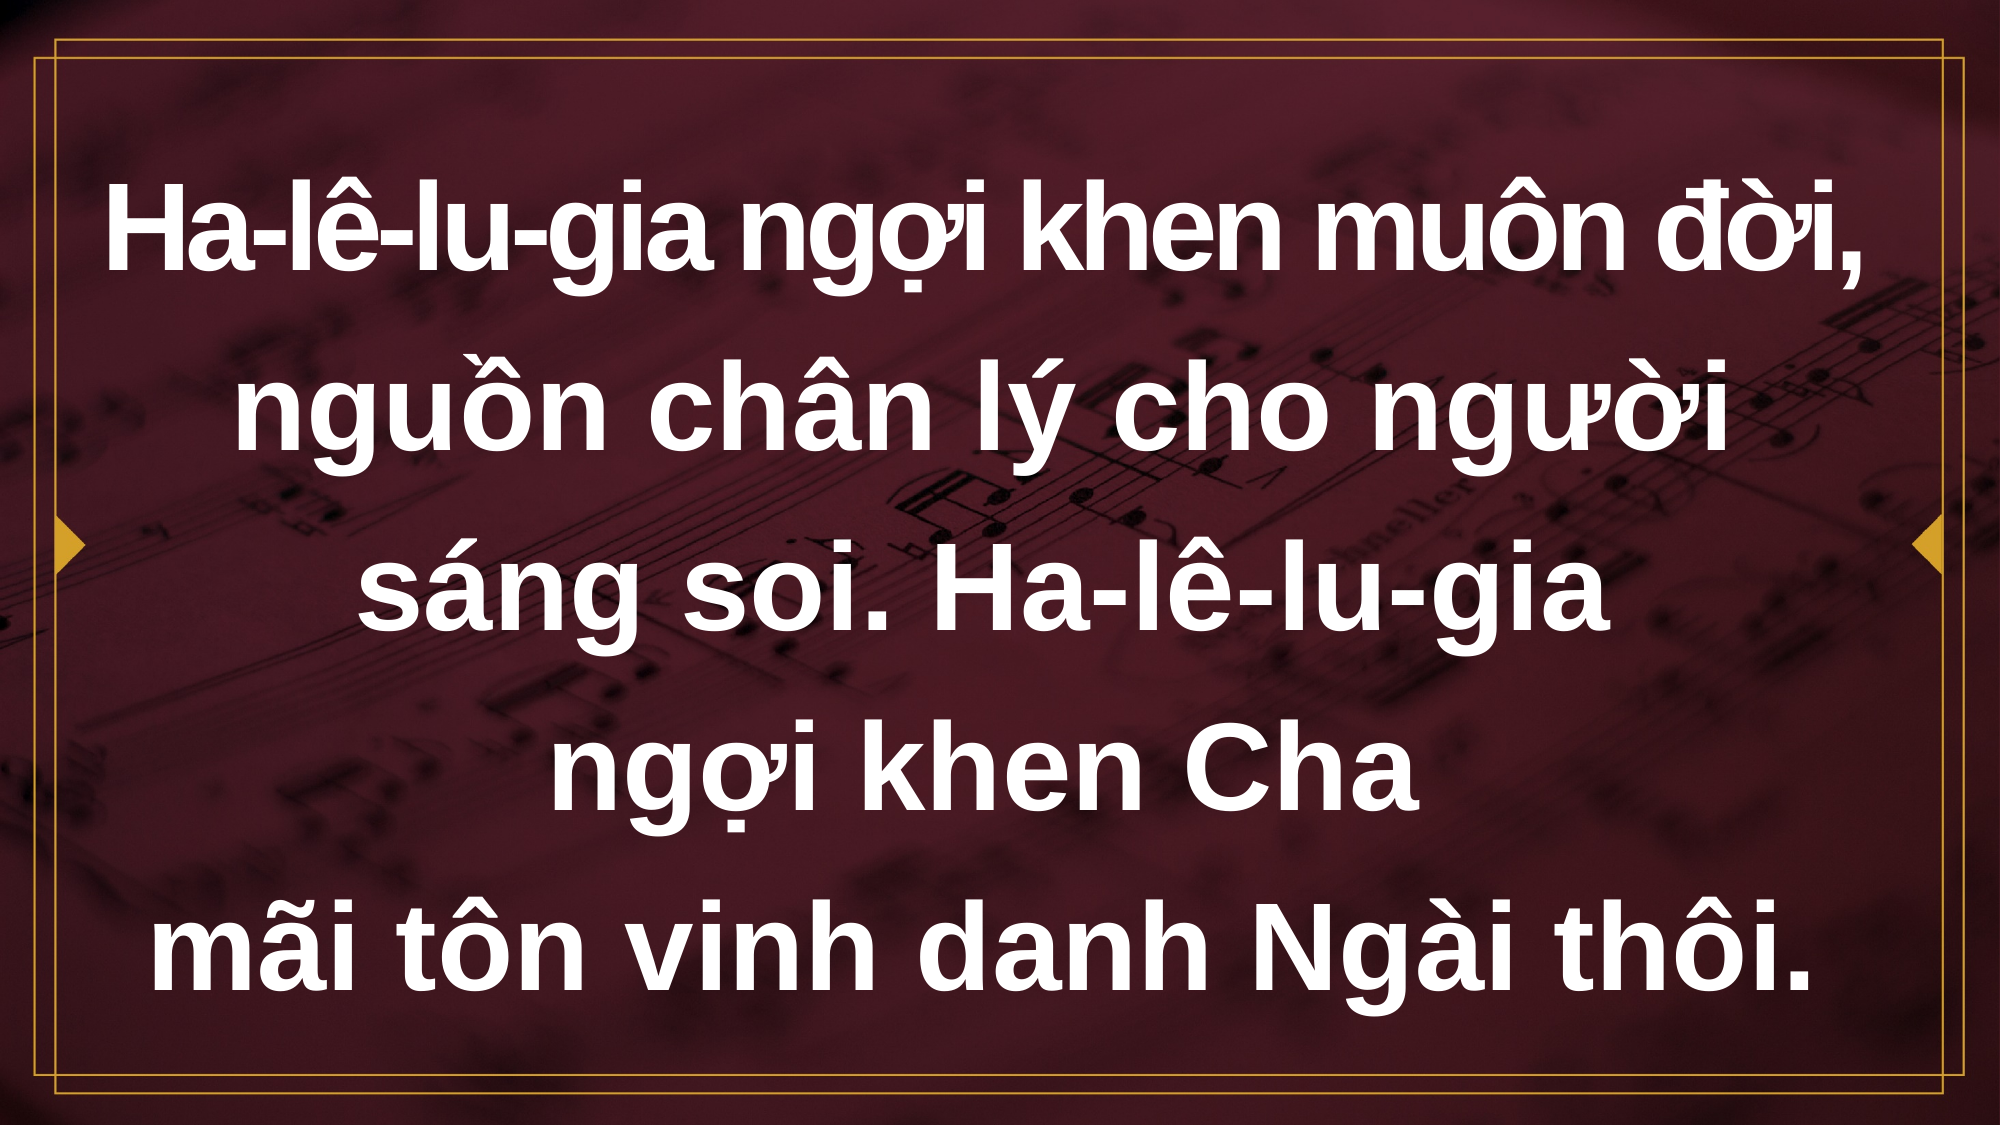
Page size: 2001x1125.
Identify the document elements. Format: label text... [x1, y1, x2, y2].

title Ha-lê-lu-gia ngợi khen muôn đời, nguồn chân lý cho người sáng soi. Ha-lê-lu-gia ngợi khen Cha mãi tôn vinh danh Ngài thôi. [55, 53, 1945, 1077]
picture [0, 0, 2000, 1125]
